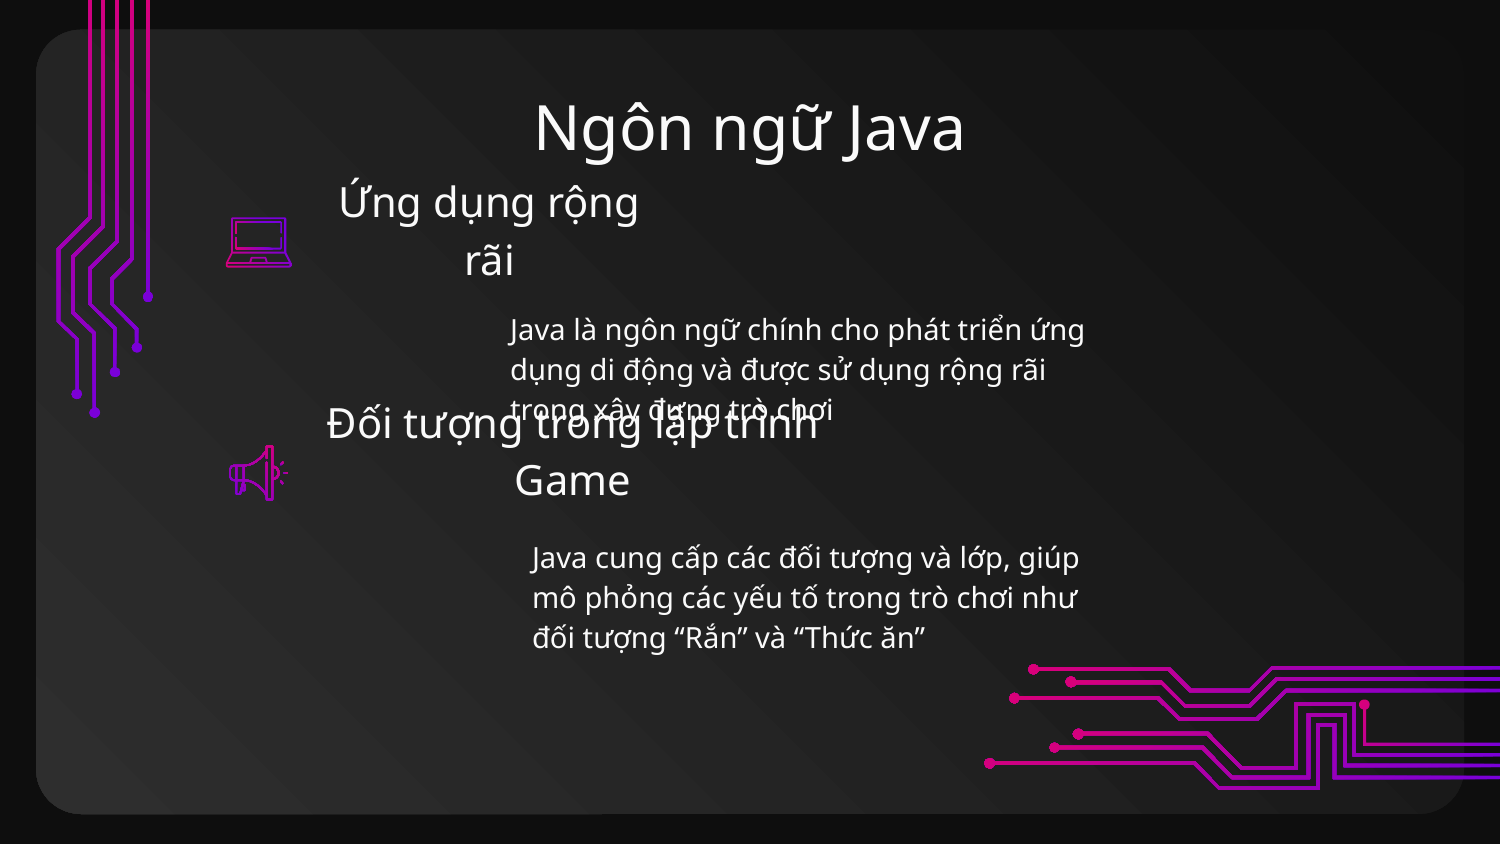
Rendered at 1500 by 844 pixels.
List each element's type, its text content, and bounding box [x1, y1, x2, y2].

title Ngôn ngữ Java [118, 72, 1382, 167]
subtitle Ứng dụng rộng rãi [300, 204, 679, 299]
subtitle Đối tượng trong lập trình Game [296, 425, 850, 520]
subtitle Java là ngôn ngữ chính cho phát triển ứng dụng di động và được sử dụng rộng rãi trong xây đựng trò chơi [495, 290, 1128, 433]
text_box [225, 217, 292, 268]
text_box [229, 445, 289, 501]
subtitle Java cung cấp các đối tượng và lớp, giúp mô phỏng các yếu tố trong trò chơi như đối tượng “Rắn” và “Thức ăn” [517, 518, 1128, 661]
